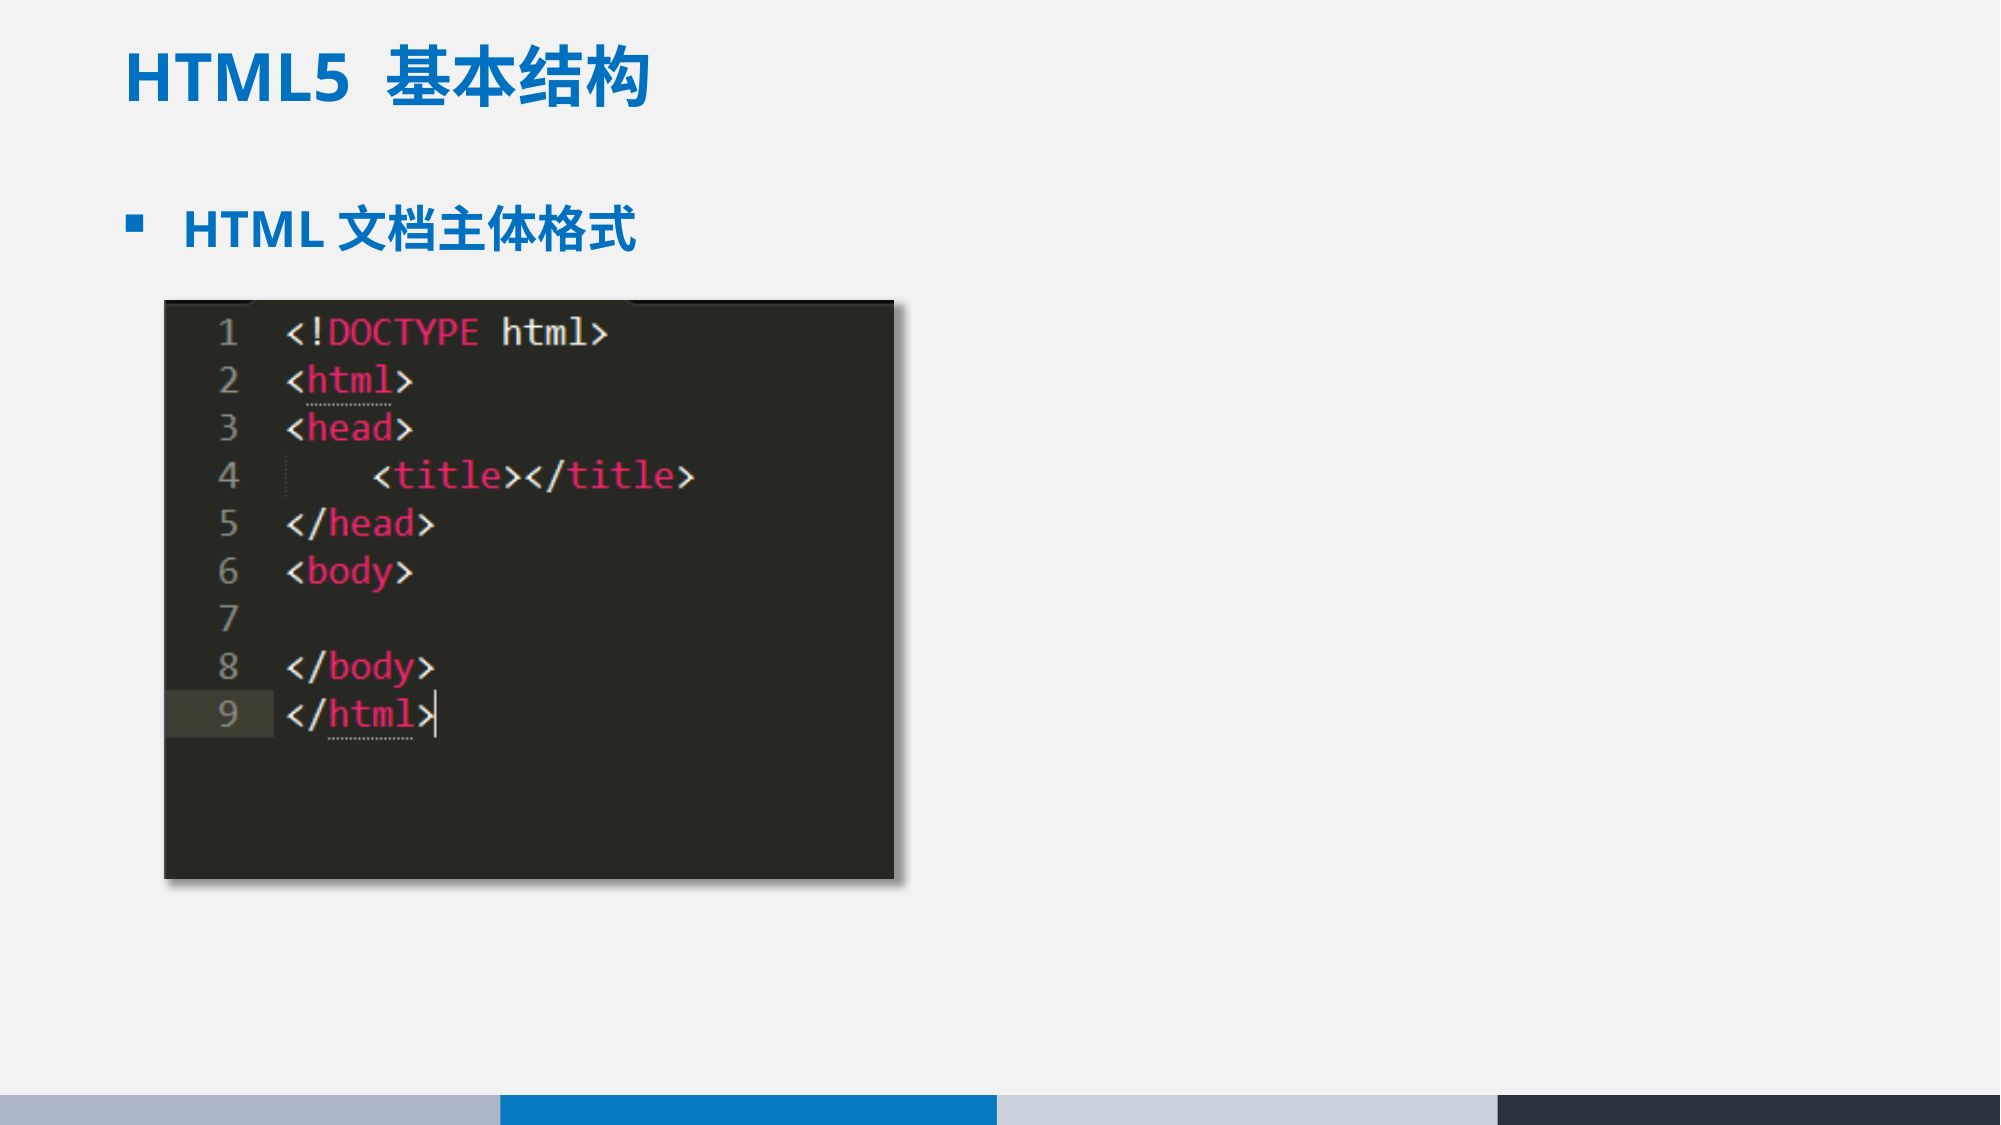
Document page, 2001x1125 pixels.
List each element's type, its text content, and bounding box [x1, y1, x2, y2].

picture [164, 300, 894, 879]
title HTML5 基本结构 [108, 27, 1884, 133]
list HTML文档主体格式 [108, 183, 1884, 1056]
